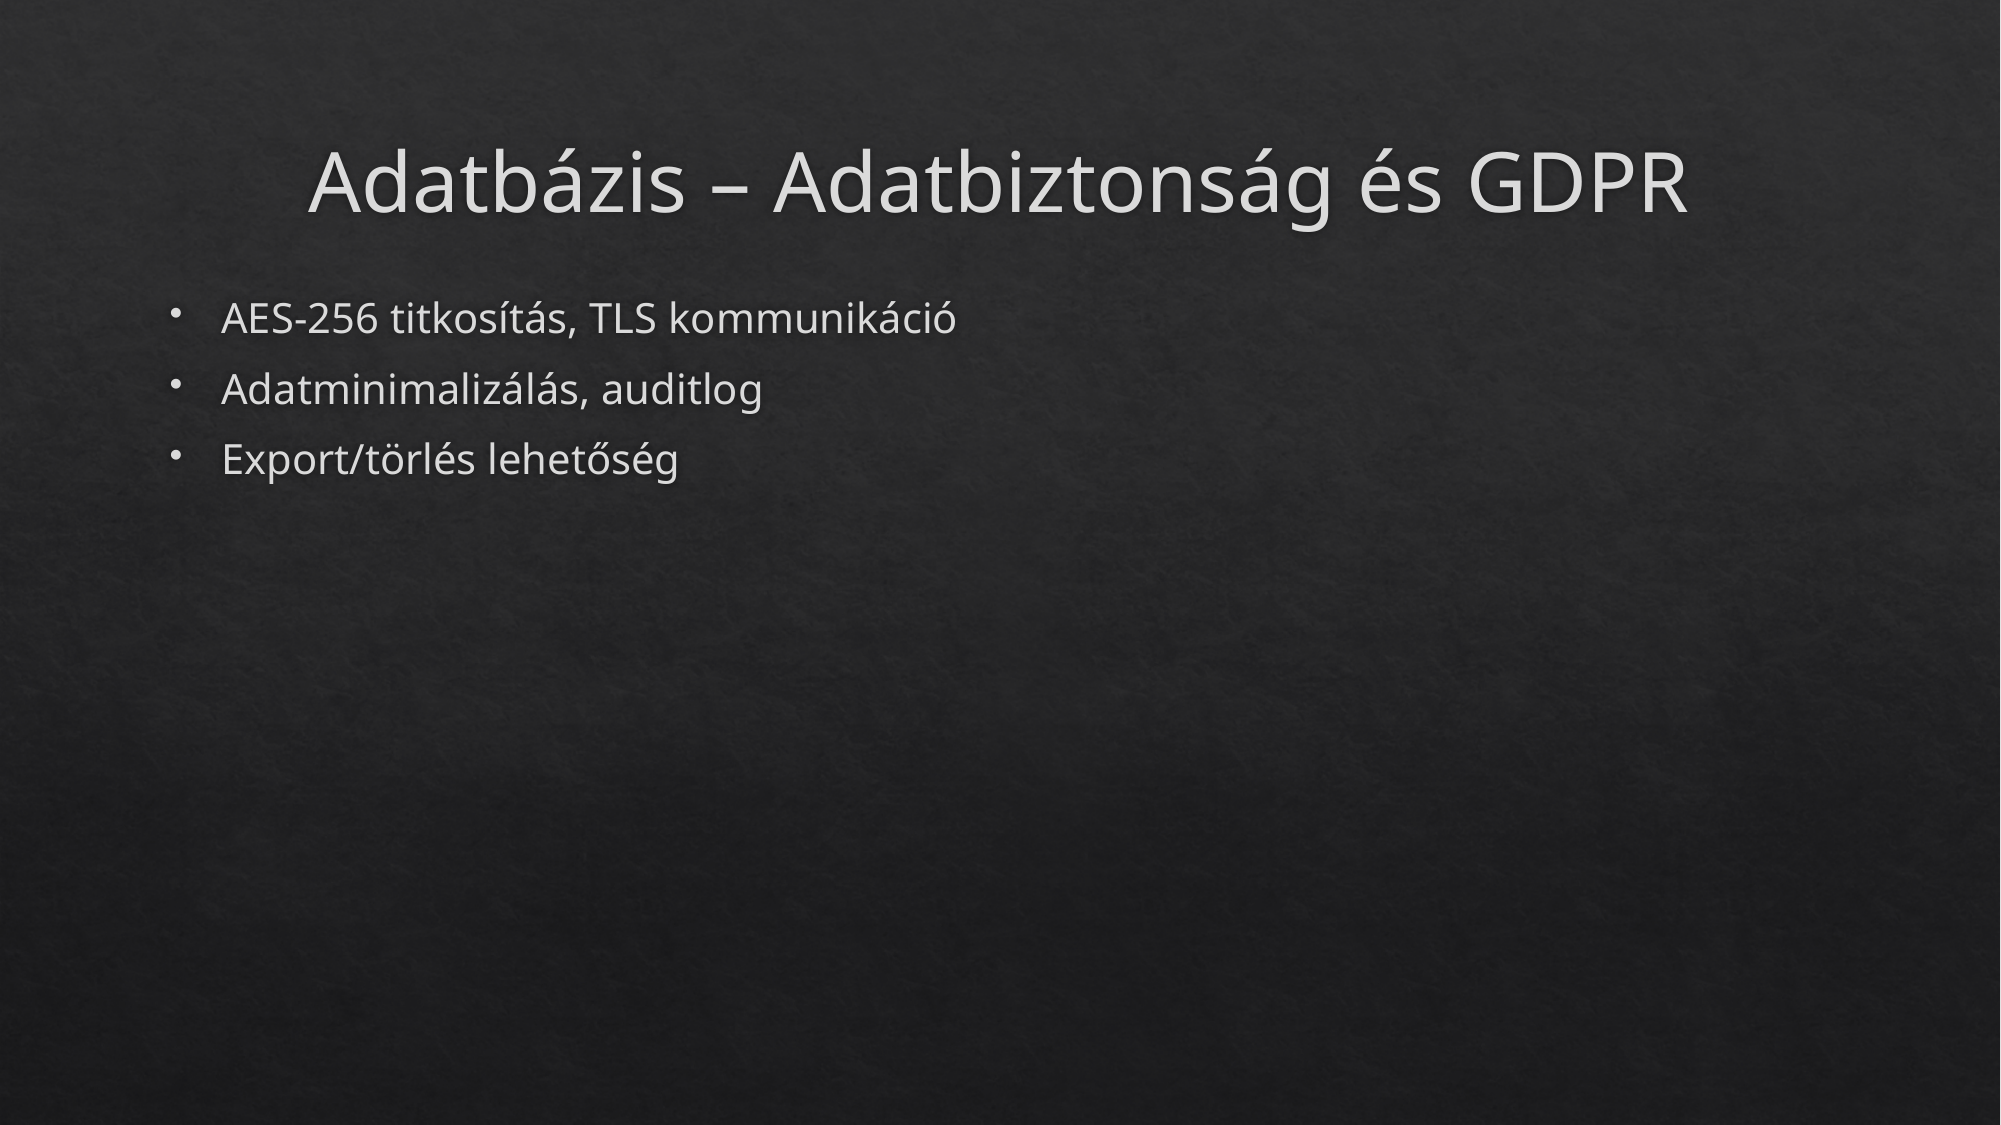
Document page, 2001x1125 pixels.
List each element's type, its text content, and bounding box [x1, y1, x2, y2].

list AES-256 titkosítás, TLS kommunikáció Adatminimalizálás, auditlog Export/törlés lehetőség [149, 284, 1849, 950]
title Adatbázis – Adatbiztonság és GDPR [149, 99, 1849, 260]
